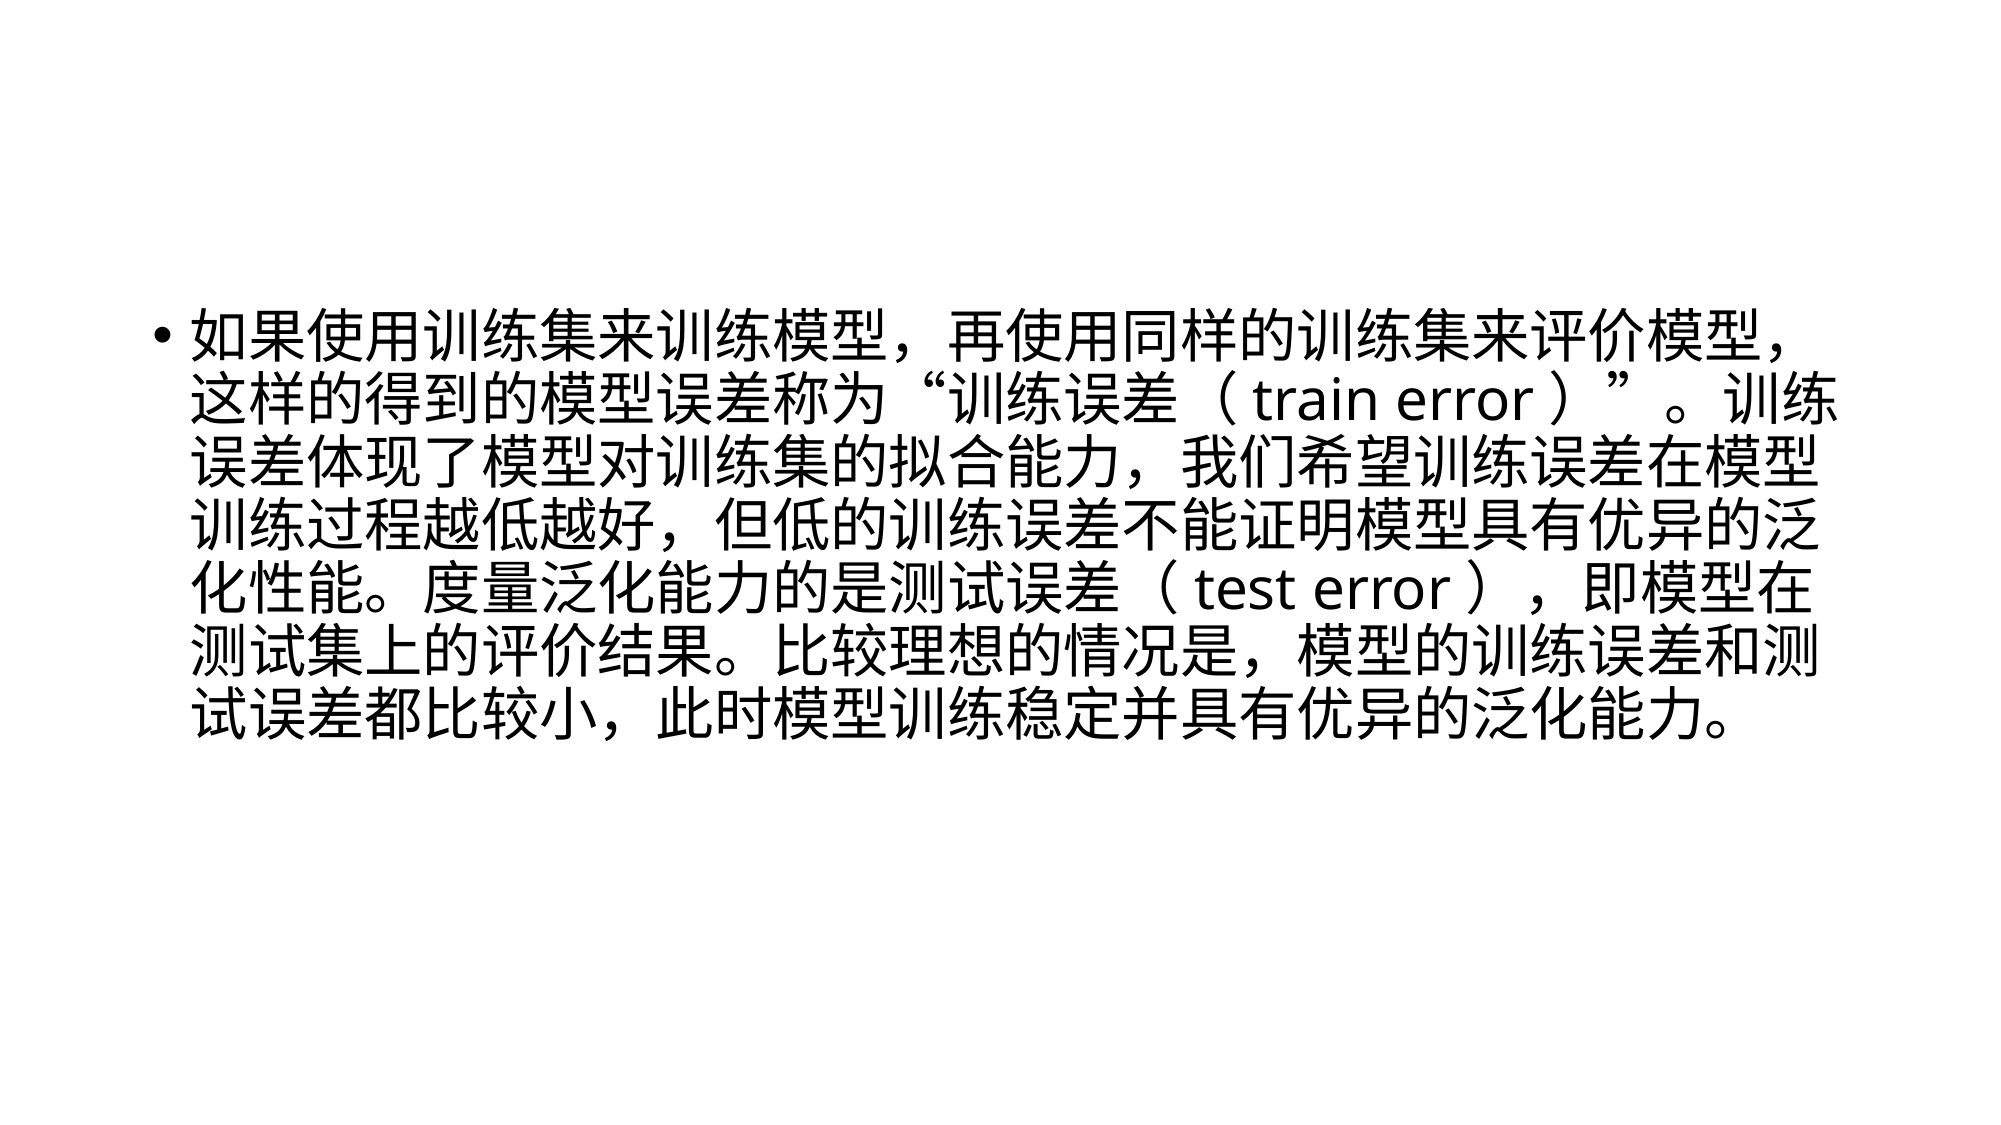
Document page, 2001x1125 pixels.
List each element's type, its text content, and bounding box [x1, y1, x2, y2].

list 如果使用训练集来训练模型，再使用同样的训练集来评价模型，这样的得到的模型误差称为“训练误差（train error）”。训练误差体现了模型对训练集的拟合能力，我们希望训练误差在模型训练过程越低越好，但低的训练误差不能证明模型具有优异的泛化性能。度量泛化能力的是测试误差（test error），即模型在测试集上的评价结果。比较理想的情况是，模型的训练误差和测试误差都比较小，此时模型训练稳定并具有优异的泛化能力。 [137, 299, 1863, 1014]
